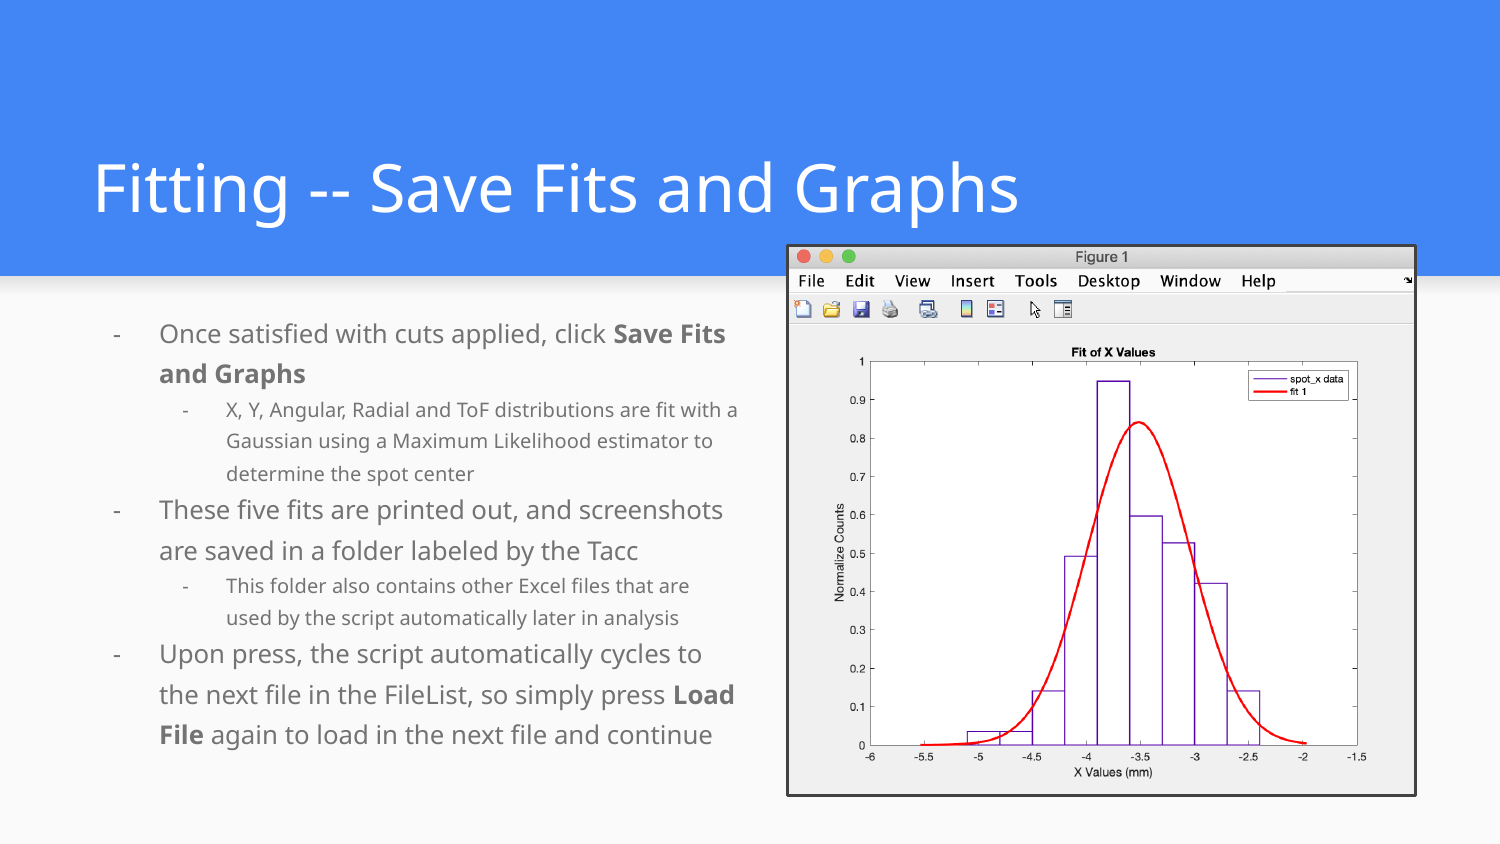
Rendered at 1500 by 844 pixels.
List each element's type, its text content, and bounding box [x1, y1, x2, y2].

title Fitting -- Save Fits and Graphs [77, 121, 1427, 248]
list Once satisfied with cuts applied, click Save Fits and Graphs X, Y, Angular, Radial and ToF distributions are fit with a Gaussian using a Maximum Likelihood estimator to determine the spot center These five fits are printed out, and screenshots are saved in a folder labeled by the Tacc This folder also contains other Excel files that are used by the script automatically later in analysis Upon press, the script automatically cycles to the next file in the FileList, so simply press Load File again to load in the next file and continue [77, 295, 756, 802]
picture [788, 246, 1415, 794]
